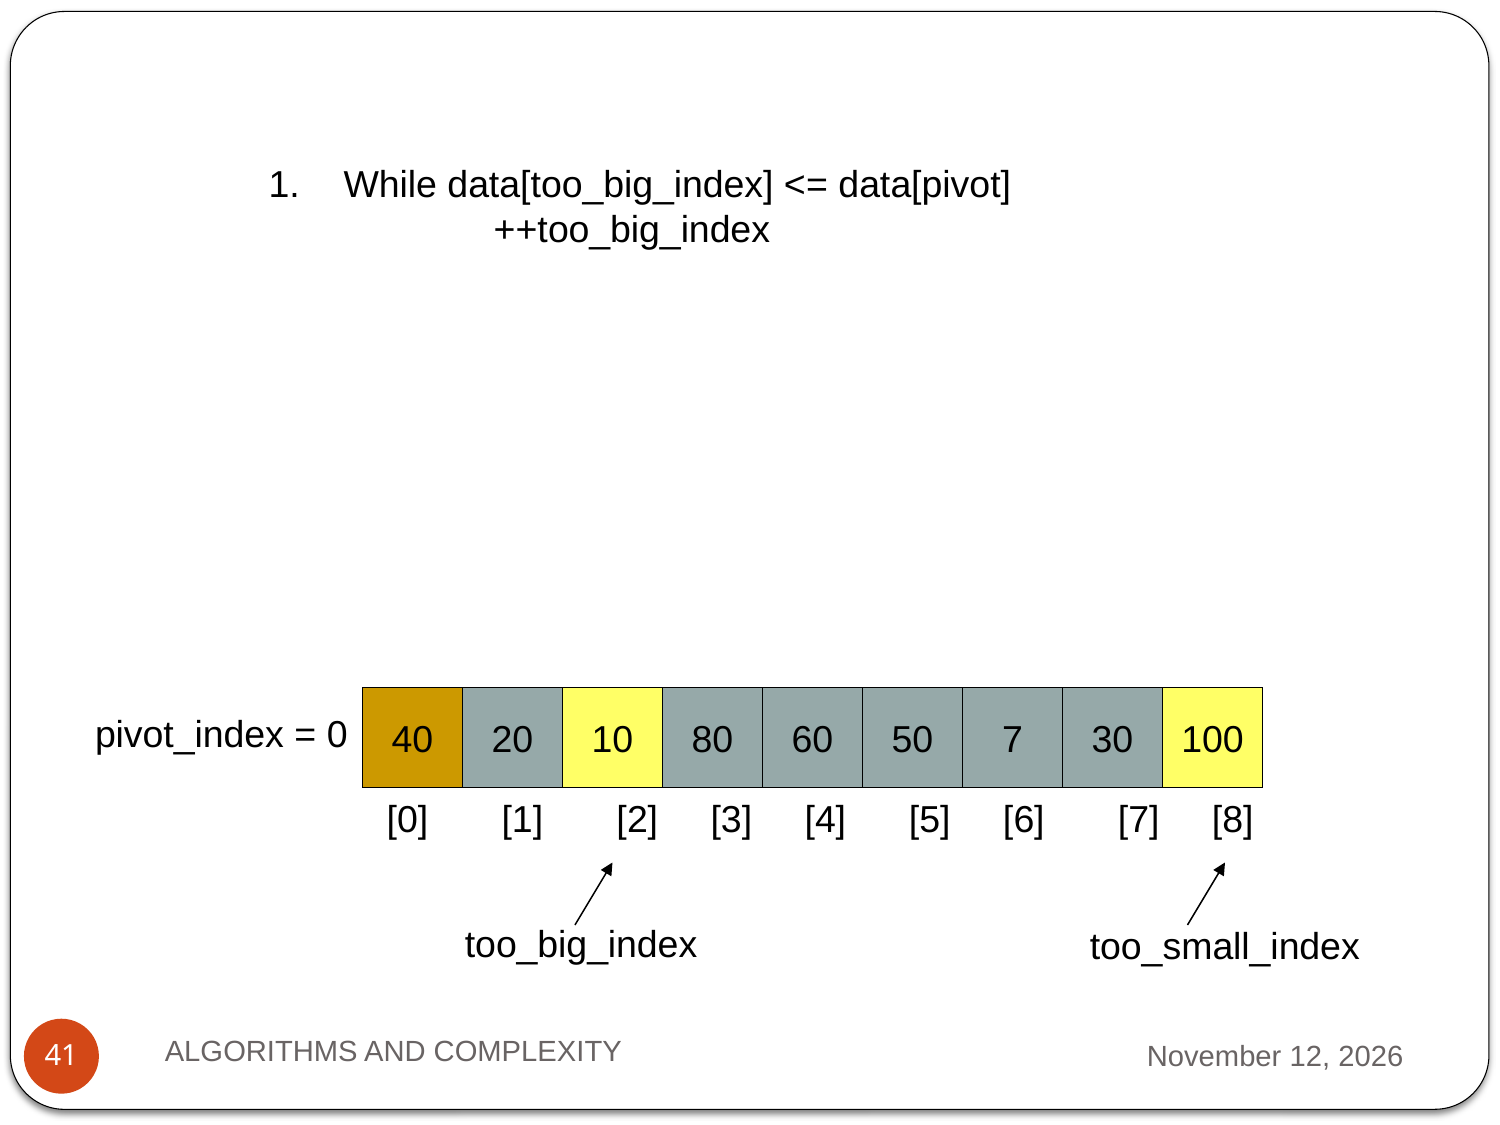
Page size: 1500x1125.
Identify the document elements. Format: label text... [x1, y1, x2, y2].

text_box 100 [1162, 687, 1263, 787]
text_box [574, 862, 613, 926]
text_box 50 [862, 687, 962, 787]
text_box too_big_index [450, 912, 925, 973]
text_box 80 [662, 687, 762, 787]
footer ALGORITHMS AND COMPLEXITY [150, 1012, 800, 1088]
text_box 20 [462, 687, 562, 787]
text_box [0] [1] [2] [3] [4] [5] [6] [7] [8] [371, 787, 1271, 848]
text_box 7 [962, 687, 1062, 787]
text_box 40 [362, 687, 462, 788]
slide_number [1012, 1015, 1419, 1094]
text_box pivot_index = 0 [80, 702, 363, 762]
text_box 10 [562, 687, 662, 787]
slide_number 41 [23, 1018, 99, 1094]
text_box [1187, 862, 1225, 926]
text_box 30 [1062, 687, 1162, 787]
text_box While data[too_big_index] <= data[pivot] ++too_big_index [253, 152, 1027, 303]
text_box 60 [762, 687, 862, 787]
text_box too_small_index [1074, 914, 1425, 975]
